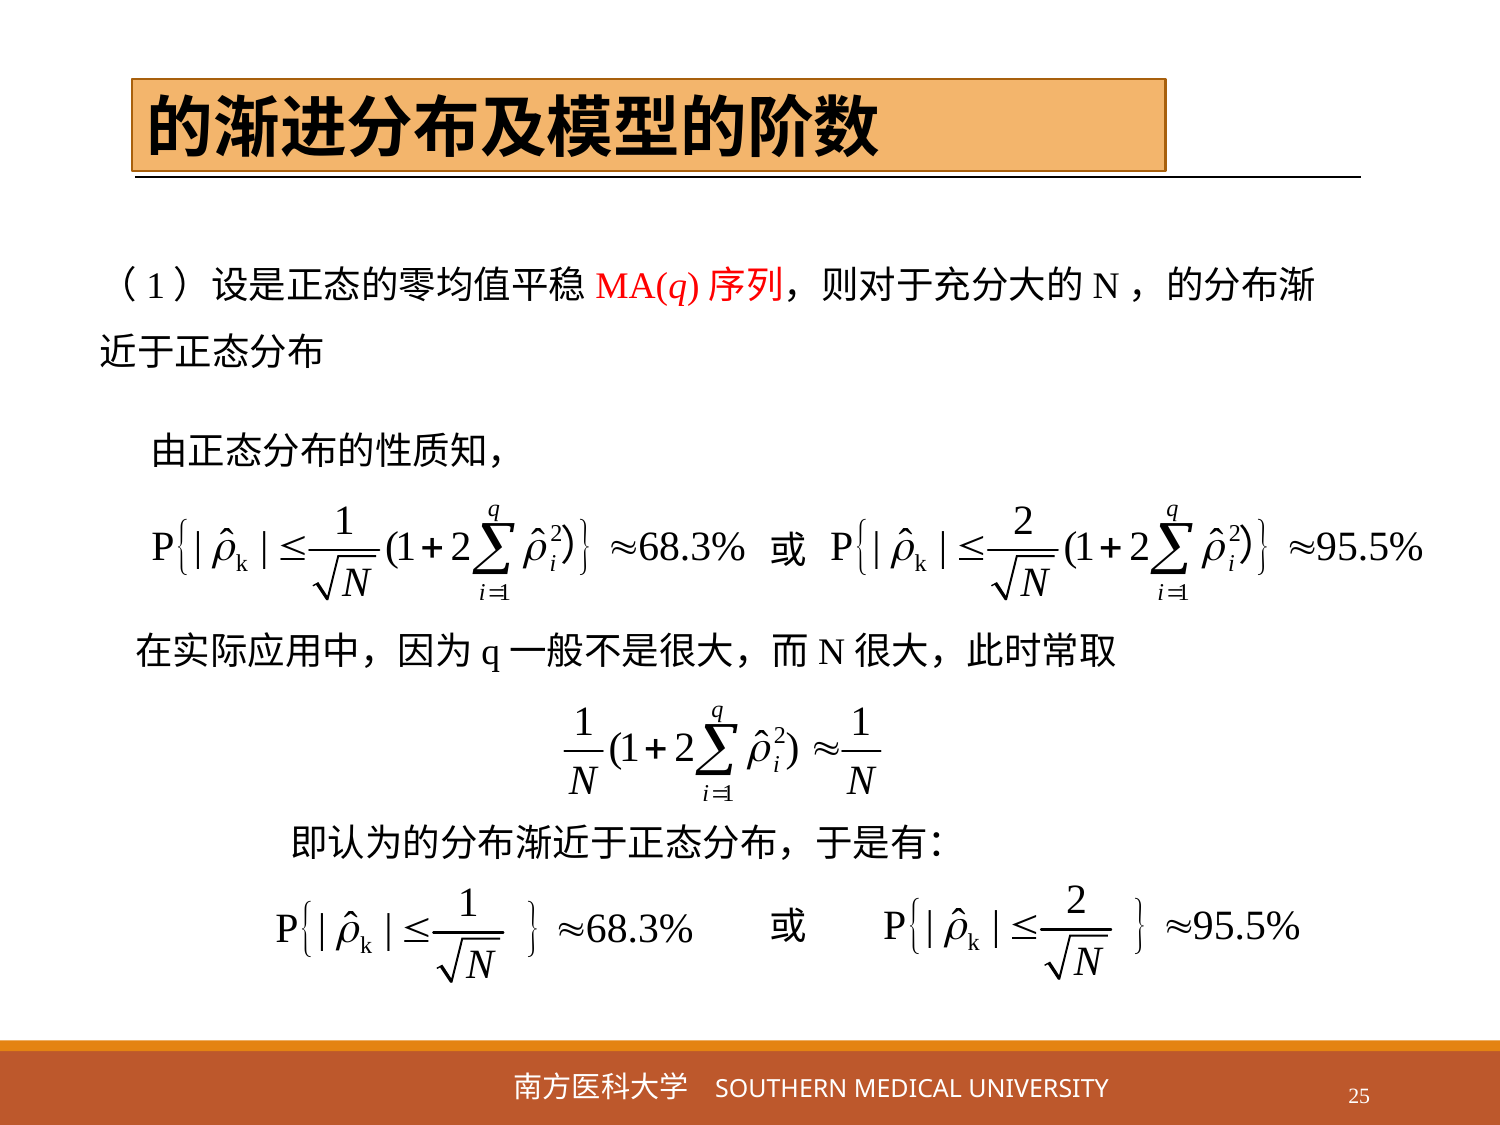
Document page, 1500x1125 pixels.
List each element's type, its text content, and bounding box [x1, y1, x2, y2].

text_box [559, 694, 886, 809]
slide_number 25 [1223, 1065, 1386, 1125]
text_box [825, 493, 1427, 607]
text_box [271, 879, 698, 990]
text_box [879, 876, 1306, 987]
text_box 或 [754, 894, 822, 954]
text_box 由正态分布的性质知， [135, 419, 540, 480]
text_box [147, 493, 751, 607]
text_box 在实际应用中，因为q一般不是很大，而N很大，此时常取 [120, 619, 1132, 680]
text_box 或 [759, 518, 822, 579]
